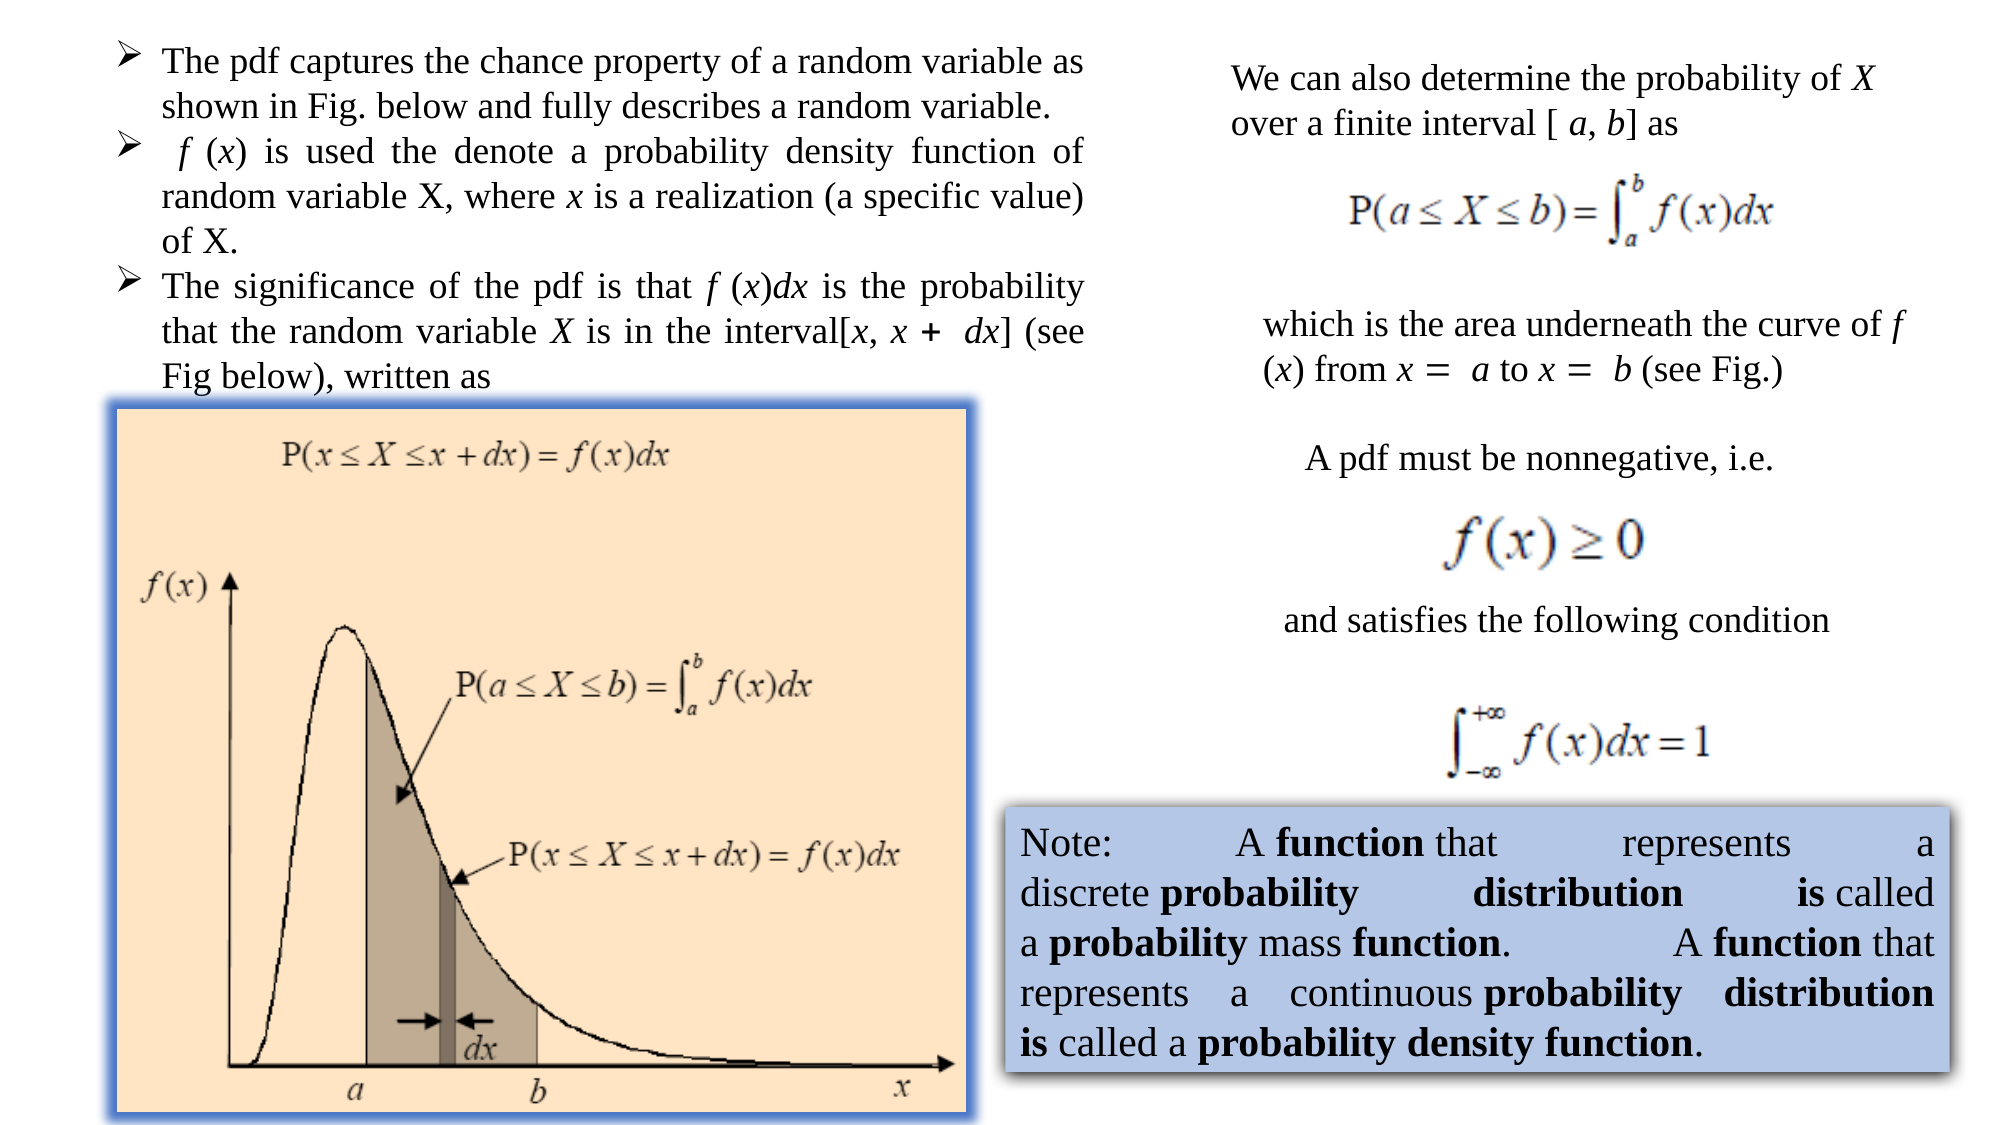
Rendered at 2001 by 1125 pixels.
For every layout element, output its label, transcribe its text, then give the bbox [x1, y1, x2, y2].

picture [117, 409, 966, 1112]
text_box The pdf captures the chance property of a random variable as shown in Fig. below and fully describes a random variable. f (x) is used the denote a probability density function of random variable X, where x is a realization (a specific value) of X. The significance of the pdf is that f (x)dx is the probability that the random variable X is in the interval[x, x + dx] (see Fig below), written as [99, 28, 1100, 404]
text_box and satisfies the following condition [1268, 587, 1846, 648]
text_box which is the area underneath the curve of f (x) from x = a to x = b (see Fig.) [1248, 291, 1950, 396]
picture [1420, 682, 1751, 794]
text_box Note: A function that represents a discrete probability distribution is called a probability mass function. A function that represents a continuous probability distribution is called a probability density function. [1005, 807, 1950, 1072]
picture [1325, 158, 1792, 265]
text_box We can also determine the probability of X over a finite interval [ a, b] as [1216, 45, 1950, 150]
picture [1403, 486, 1675, 588]
text_box A pdf must be nonnegative, i.e. [1289, 425, 1791, 486]
